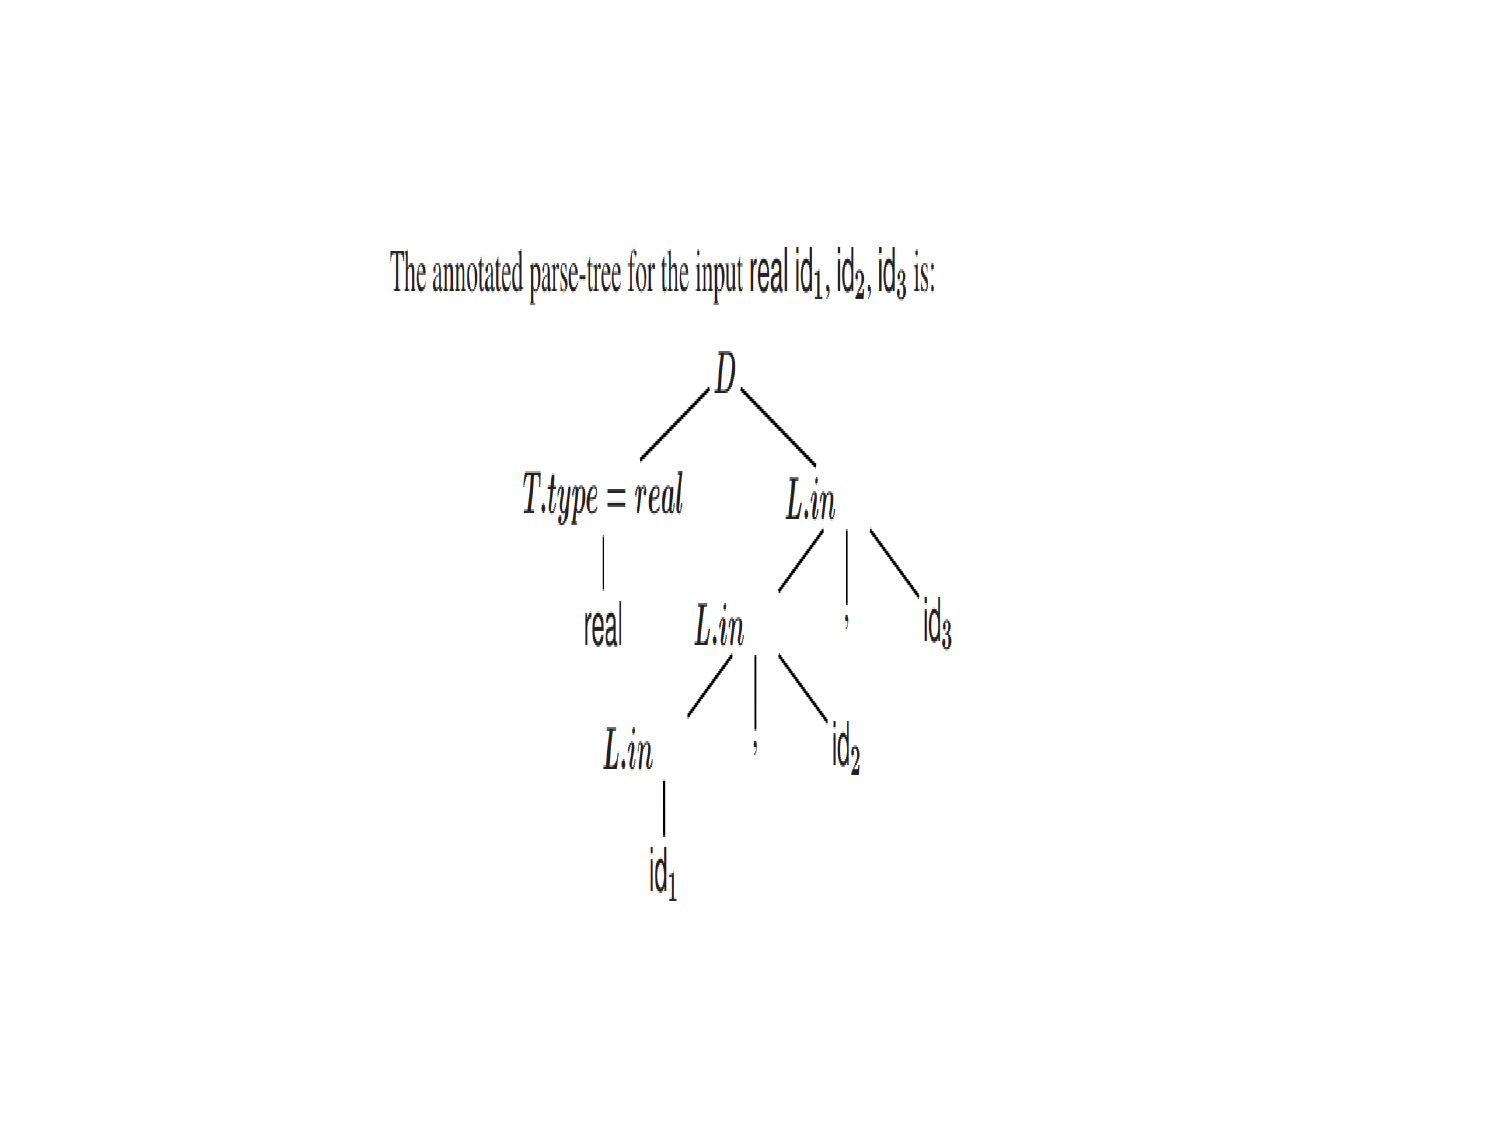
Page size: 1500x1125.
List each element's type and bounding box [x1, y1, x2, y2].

picture [387, 207, 1015, 910]
